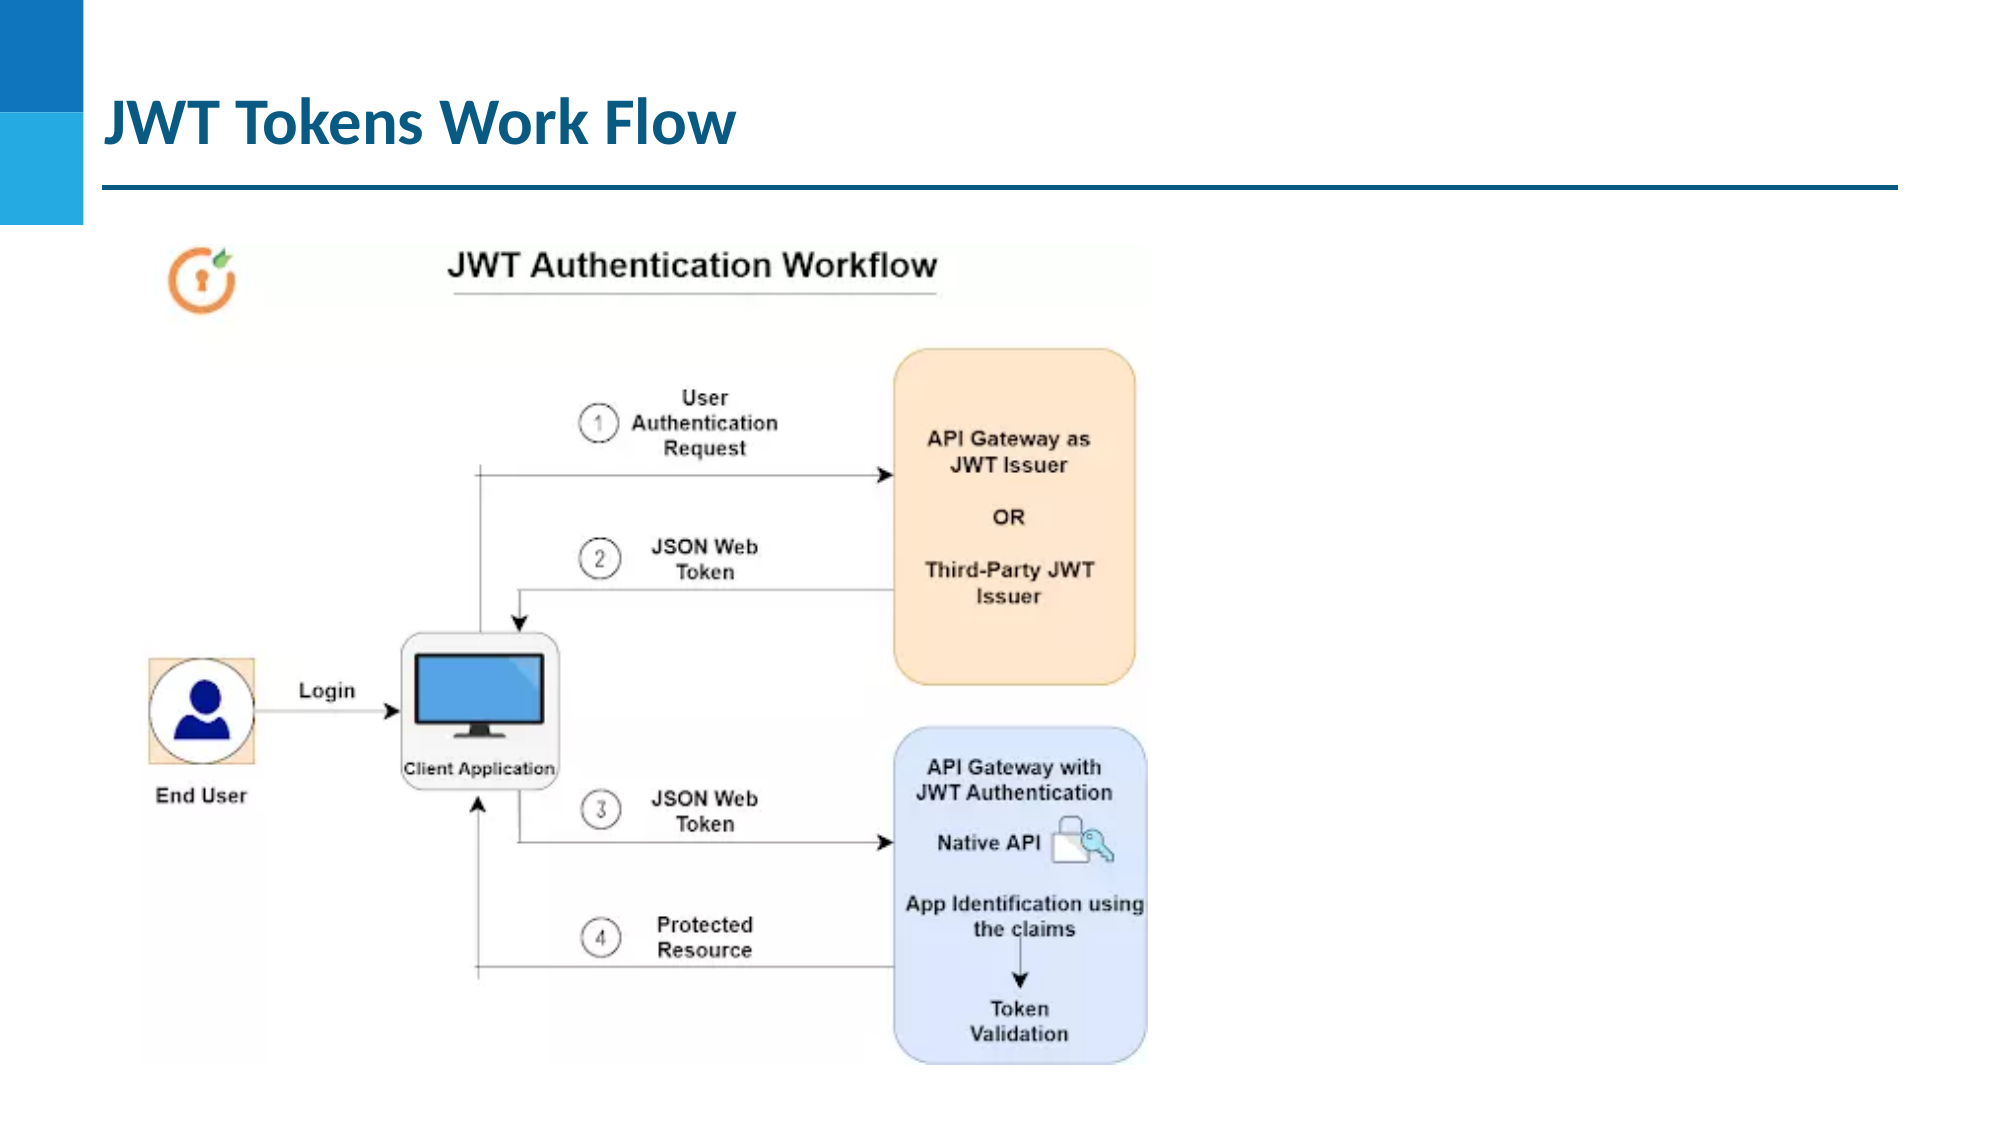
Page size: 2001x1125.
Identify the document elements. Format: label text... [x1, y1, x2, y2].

title JWT Tokens Work Flow [102, 75, 1898, 157]
picture [138, 244, 1149, 1065]
